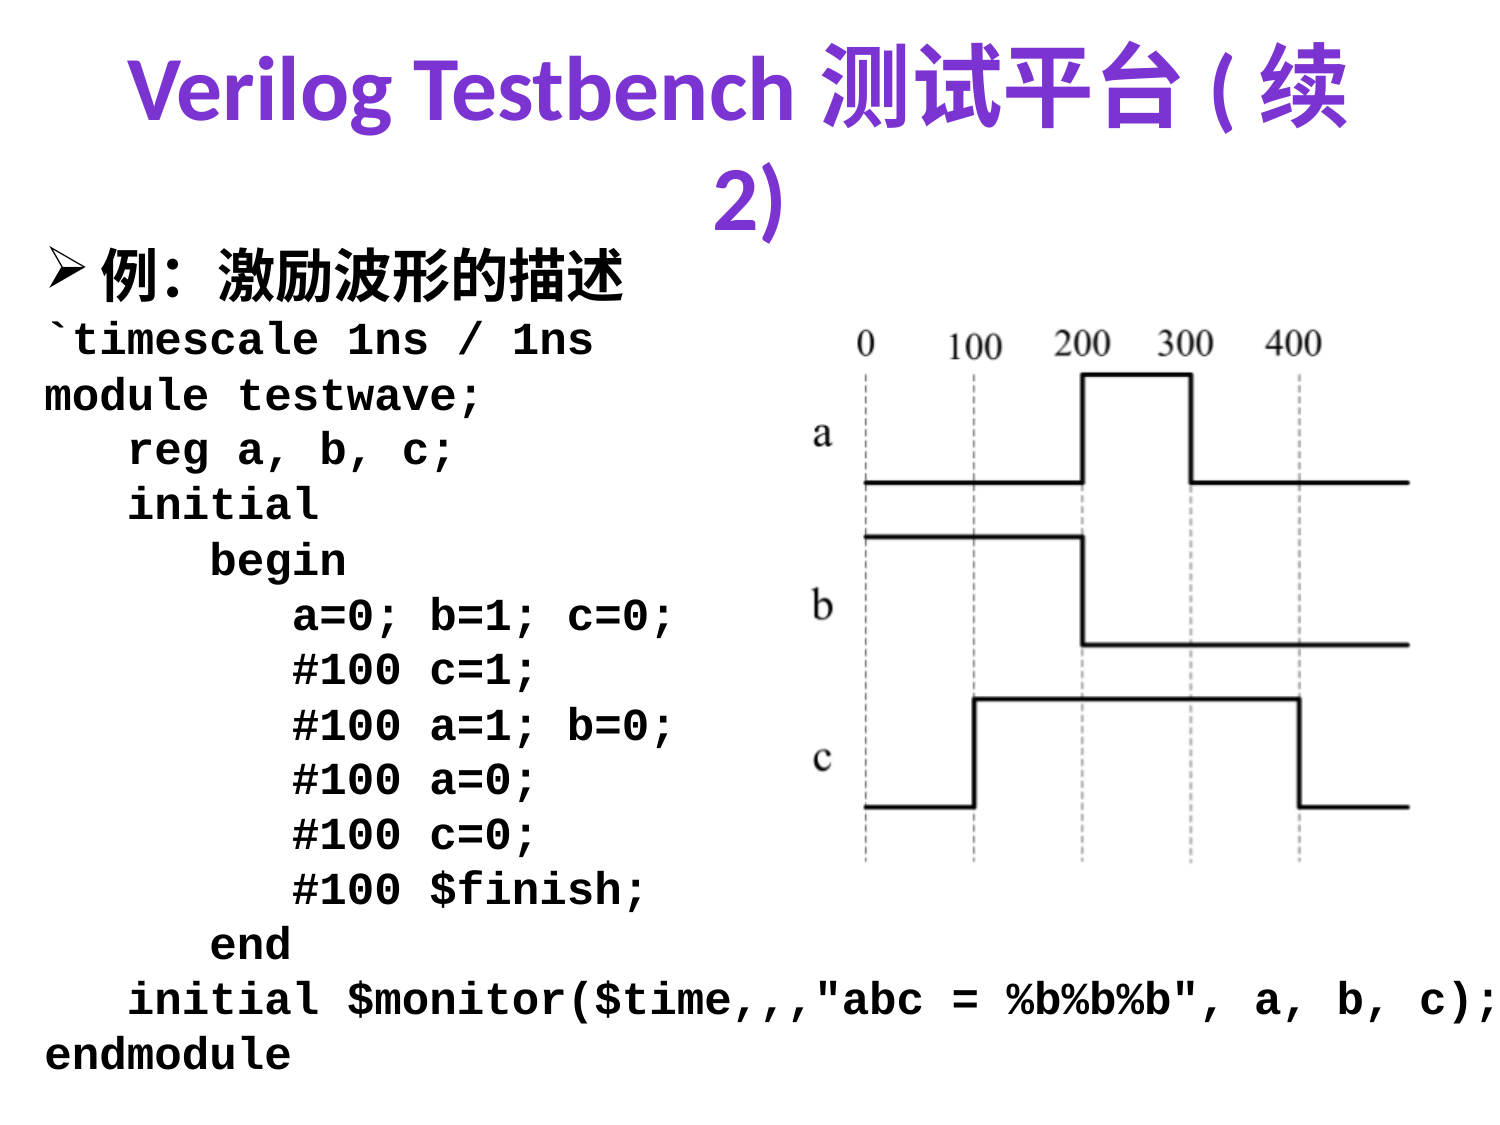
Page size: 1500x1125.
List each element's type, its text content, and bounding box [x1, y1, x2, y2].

title Verilog Testbench测试平台(续2) [75, 45, 1425, 231]
list 例：激励波形的描述 `timescale 1ns / 1ns module testwave; reg a, b, c; initial begin a=0; b=1; c=0; #100 c=1; #100 a=1; b=0; #100 a=0; #100 c=0; #100 $finish; end initial $monitor($time,,,"abc = %b%b%b", a, b, c); endmodule [29, 231, 1500, 975]
picture [740, 290, 1483, 900]
